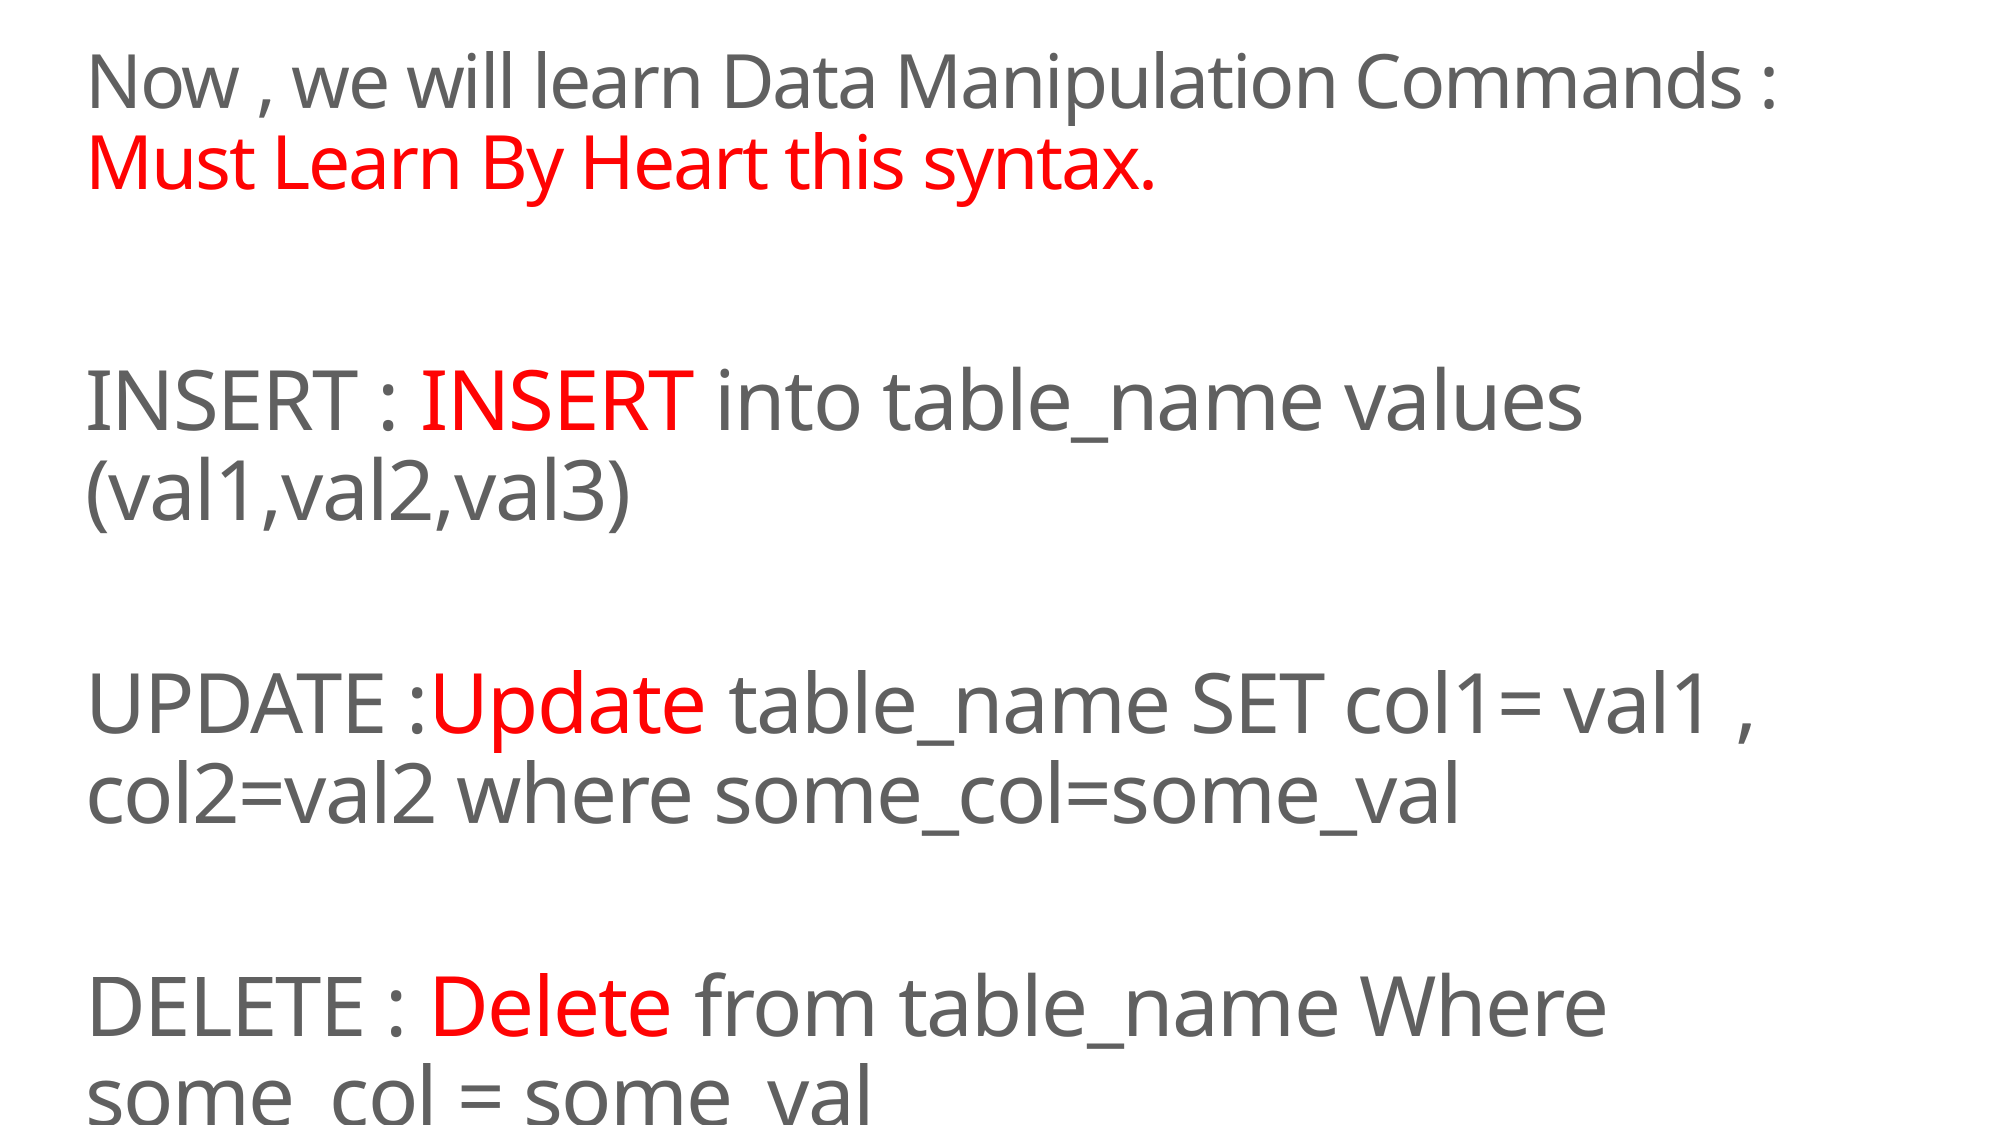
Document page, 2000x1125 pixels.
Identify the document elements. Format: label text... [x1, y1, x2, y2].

title Now , we will learn Data Manipulation Commands : Must Learn By Heart this syntax. [85, 43, 1914, 208]
list INSERT : INSERT into table_name values (val1,val2,val3) UPDATE :Update table_name SET col1= val1 , col2=val2 where some_col=some_val DELETE : Delete from table_name Where some_col = some_val [85, 358, 1914, 1076]
